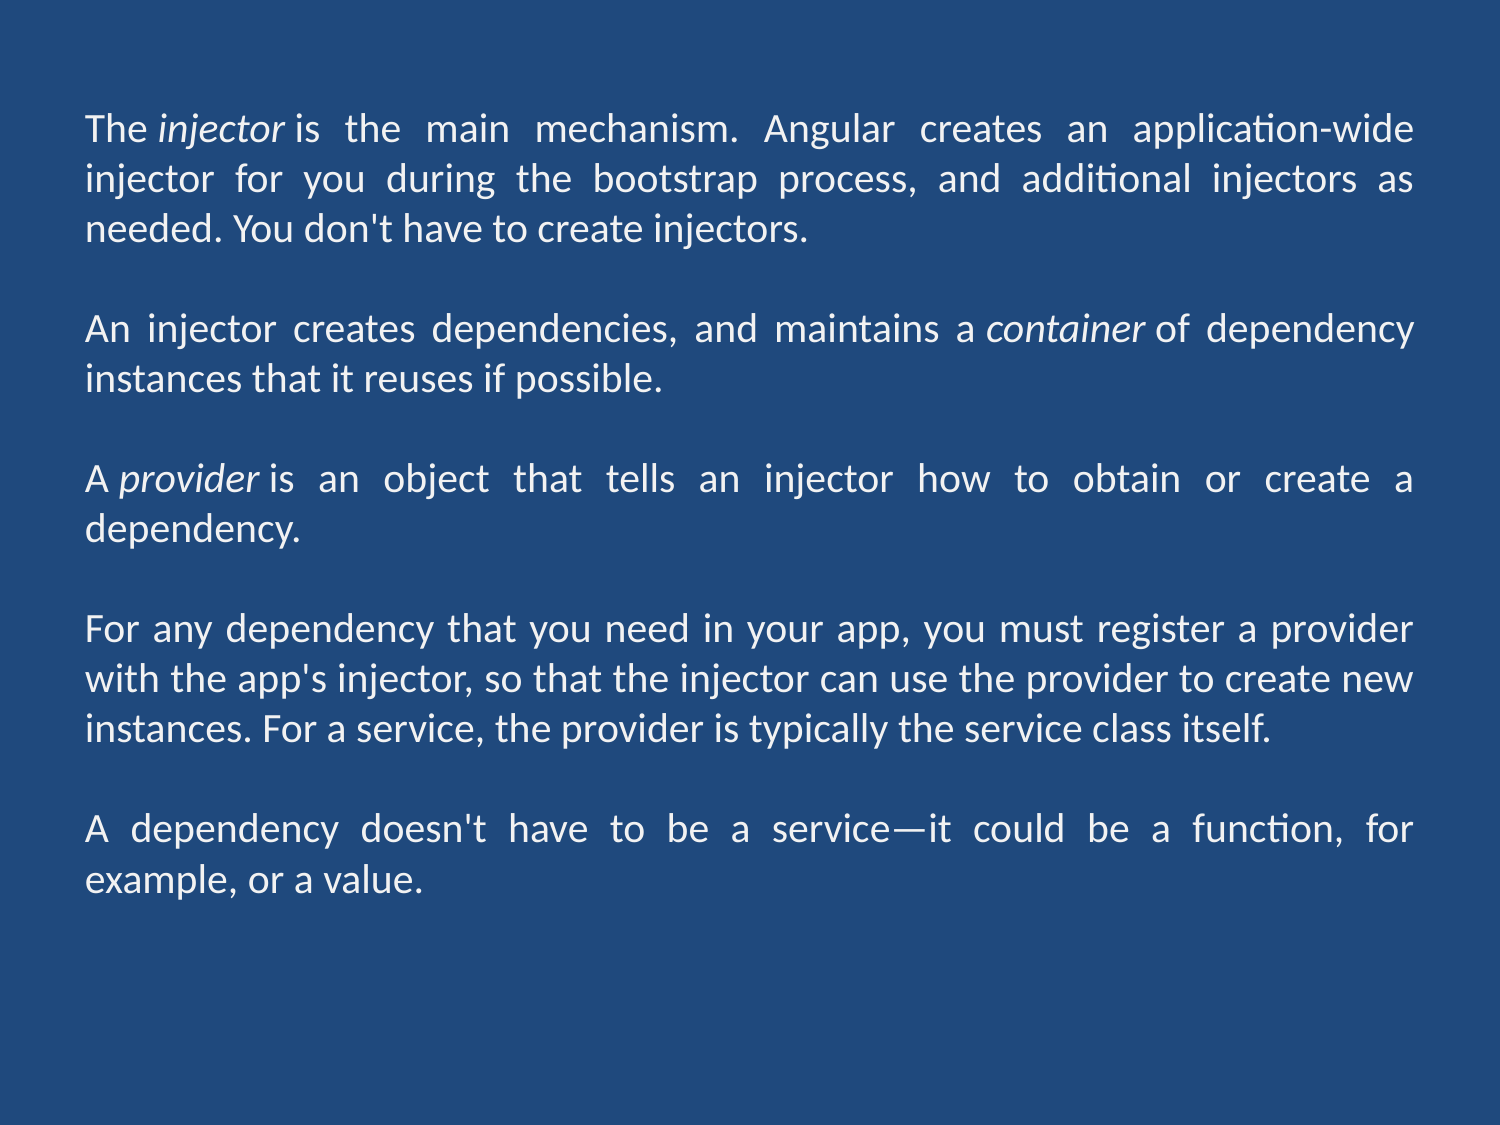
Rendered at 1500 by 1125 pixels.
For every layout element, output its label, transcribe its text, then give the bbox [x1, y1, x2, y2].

text_box The injector is the main mechanism. Angular creates an application-wide injector for you during the bootstrap process, and additional injectors as needed. You don't have to create injectors. An injector creates dependencies, and maintains a container of dependency instances that it reuses if possible. A provider is an object that tells an injector how to obtain or create a dependency. For any dependency that you need in your app, you must register a provider with the app's injector, so that the injector can use the provider to create new instances. For a service, the provider is typically the service class itself. A dependency doesn't have to be a service—it could be a function, for example, or a value. [70, 93, 1430, 909]
